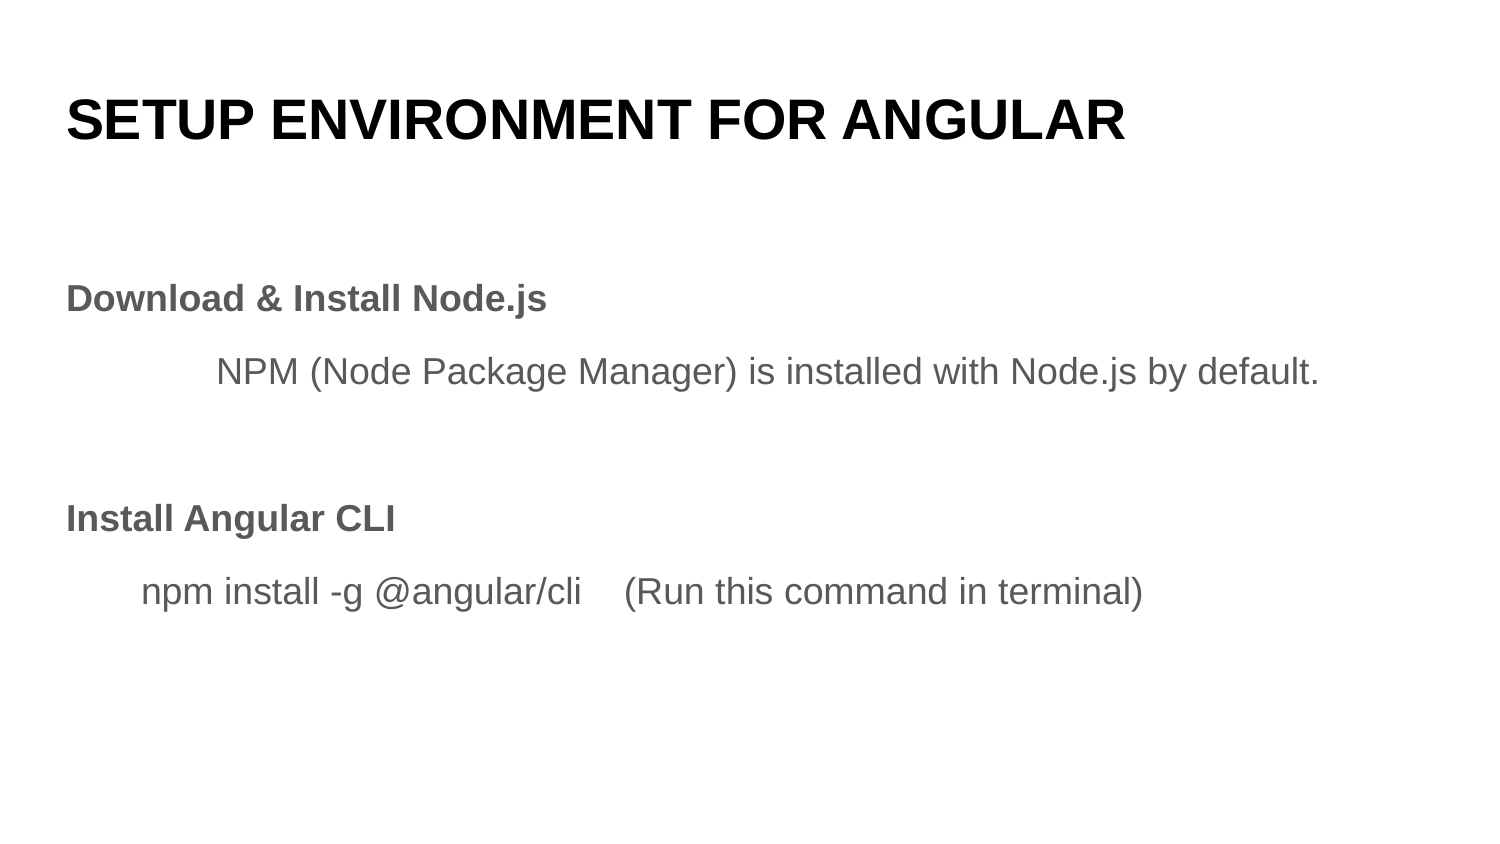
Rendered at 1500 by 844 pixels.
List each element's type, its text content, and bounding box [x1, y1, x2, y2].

list Download & Install Node.js NPM (Node Package Manager) is installed with Node.js by default. Install Angular CLI npm install -g @angular/cli (Run this command in terminal) [51, 189, 1449, 750]
title SETUP ENVIRONMENT FOR ANGULAR [51, 72, 1449, 167]
